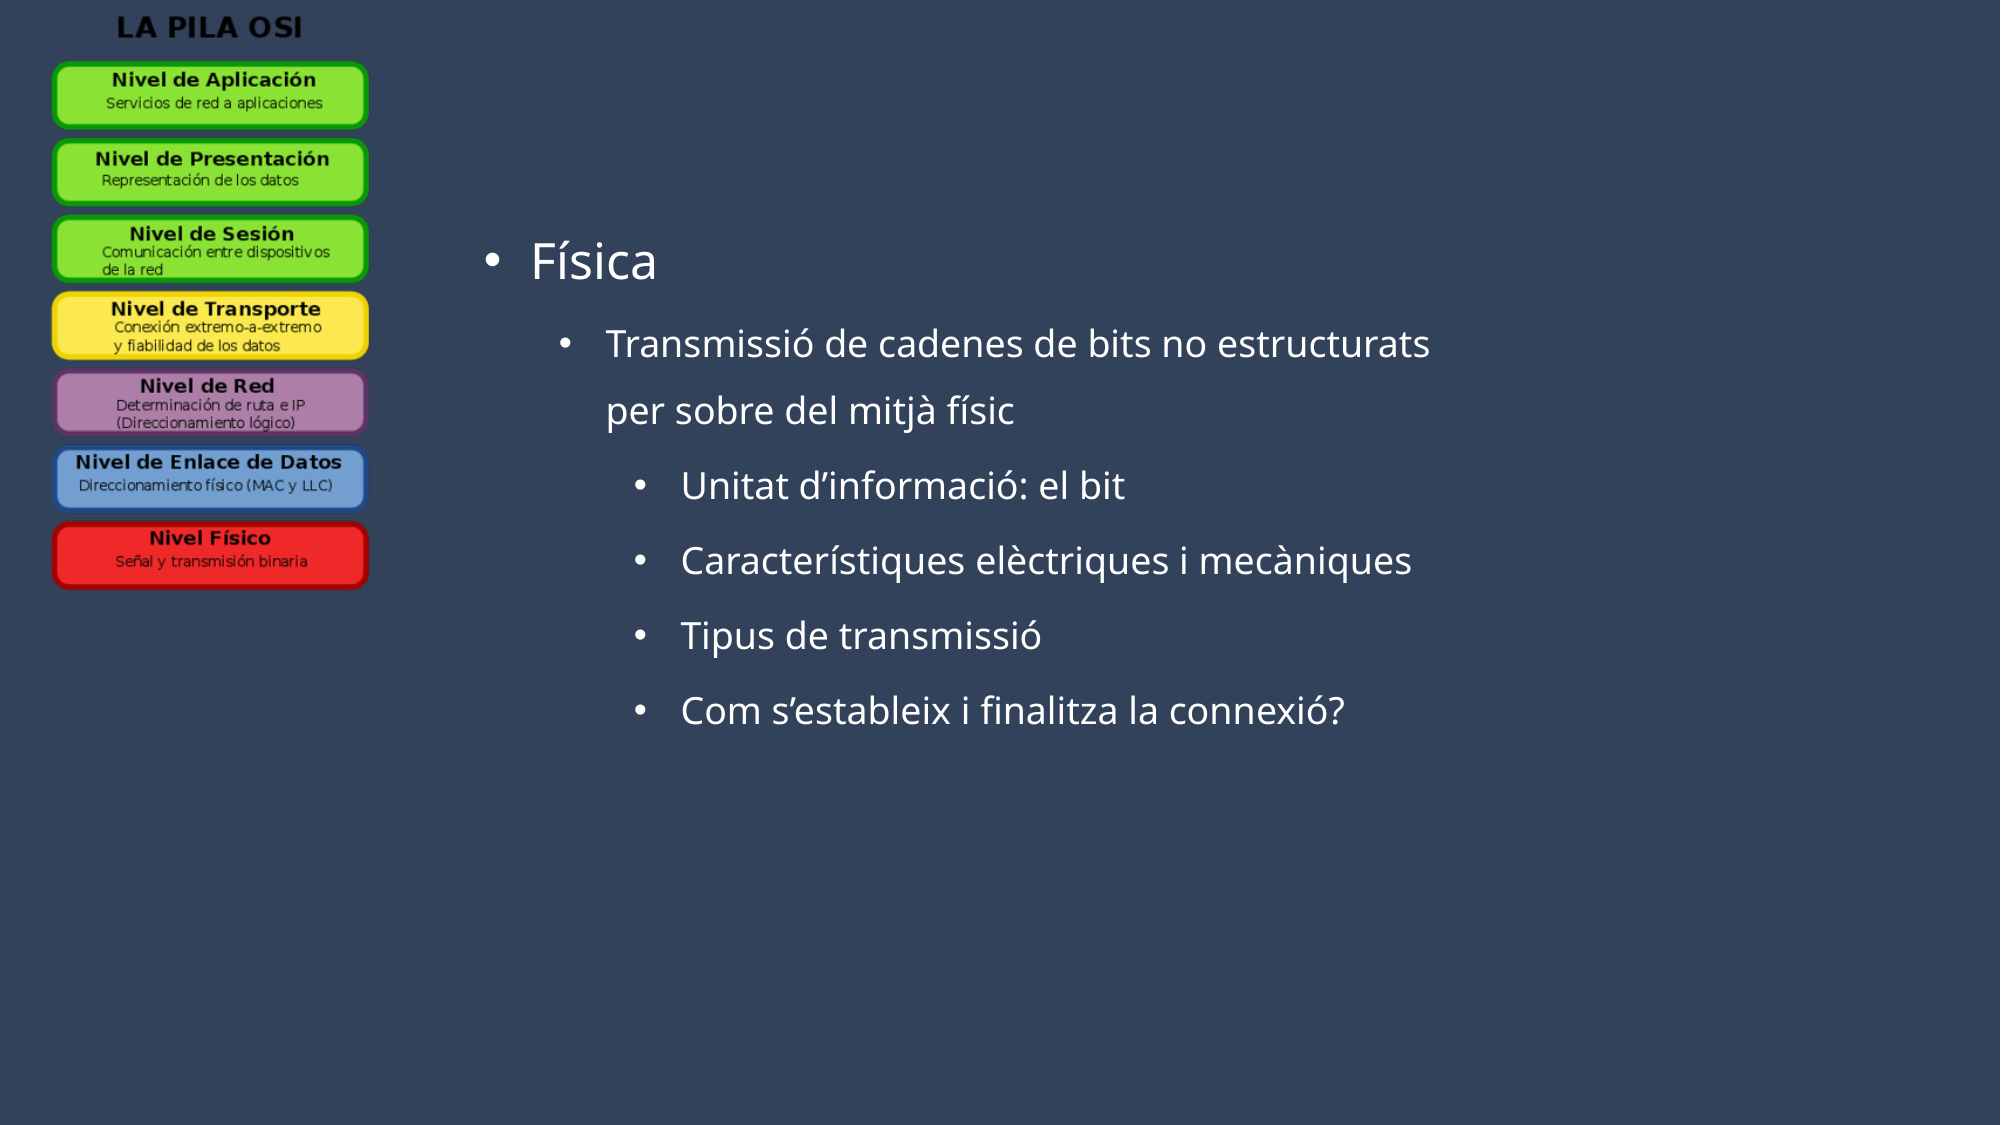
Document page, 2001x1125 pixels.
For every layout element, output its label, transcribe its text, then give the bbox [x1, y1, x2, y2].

picture [0, 0, 703, 624]
text_box Física Transmissió de cadenes de bits no estructurats per sobre del mitjà físic Unitat d’informació: el bit Característiques elèctriques i mecàniques Tipus de transmissió Com s’estableix i finalitza la connexió? [468, 192, 1608, 740]
